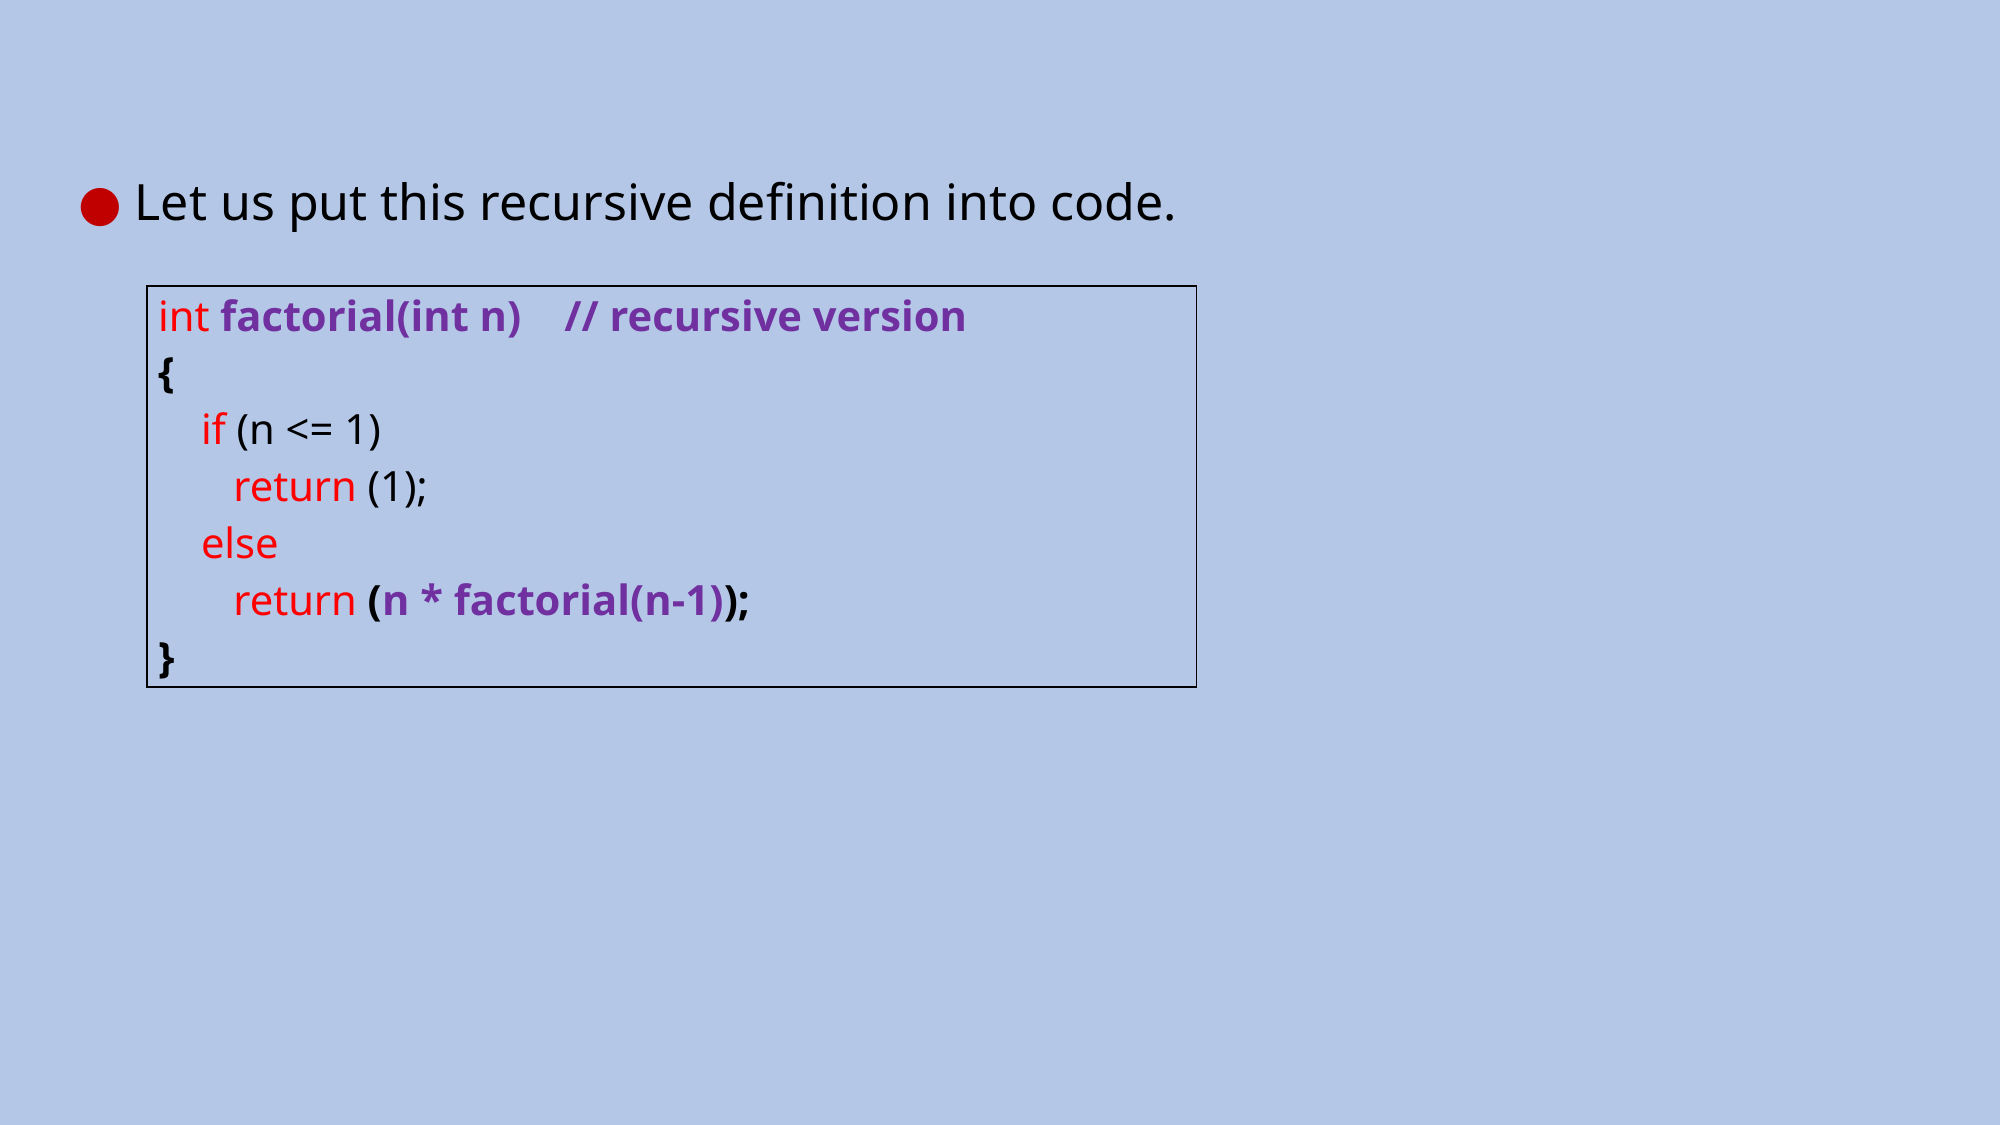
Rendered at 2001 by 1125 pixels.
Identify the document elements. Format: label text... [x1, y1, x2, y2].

table_header int factorial(int n) // recursive version { if (n <= 1) return (1); else return (n * factorial(n-1)); } [148, 287, 1196, 686]
